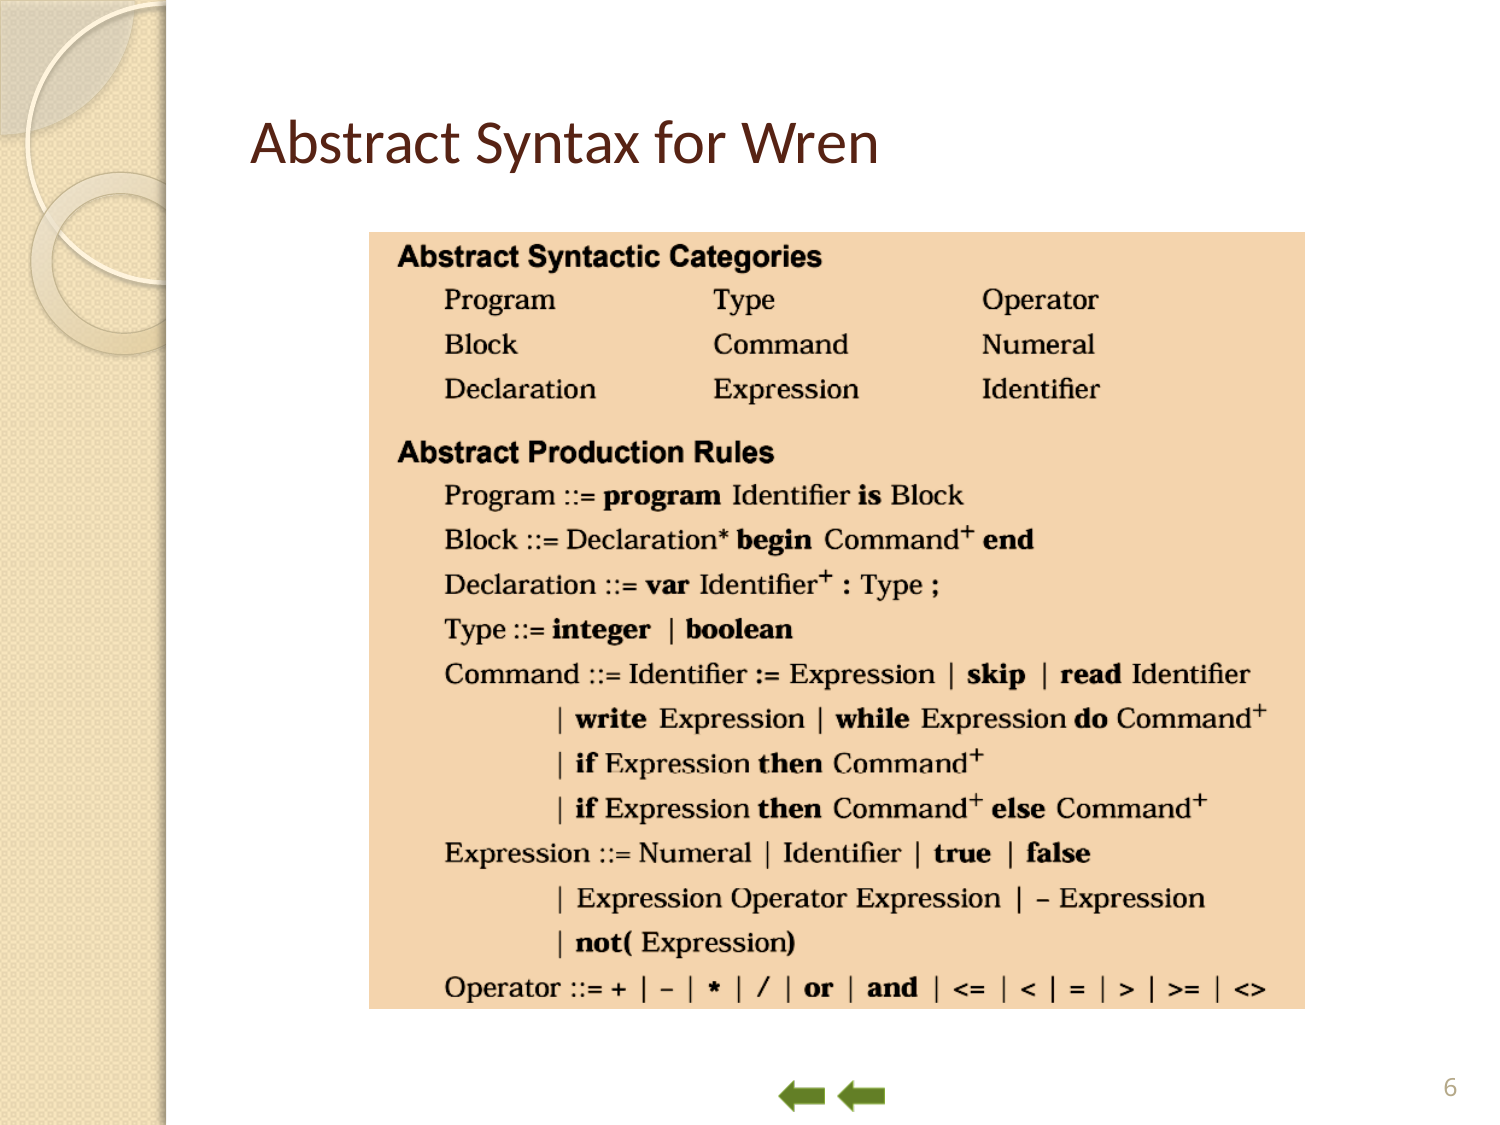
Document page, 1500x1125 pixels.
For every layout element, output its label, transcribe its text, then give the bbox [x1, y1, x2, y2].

picture [778, 1079, 826, 1112]
title Abstract Syntax for Wren [235, 45, 1466, 233]
picture [836, 1079, 885, 1112]
slide_number 6 [1413, 1034, 1488, 1113]
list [369, 232, 1305, 1009]
